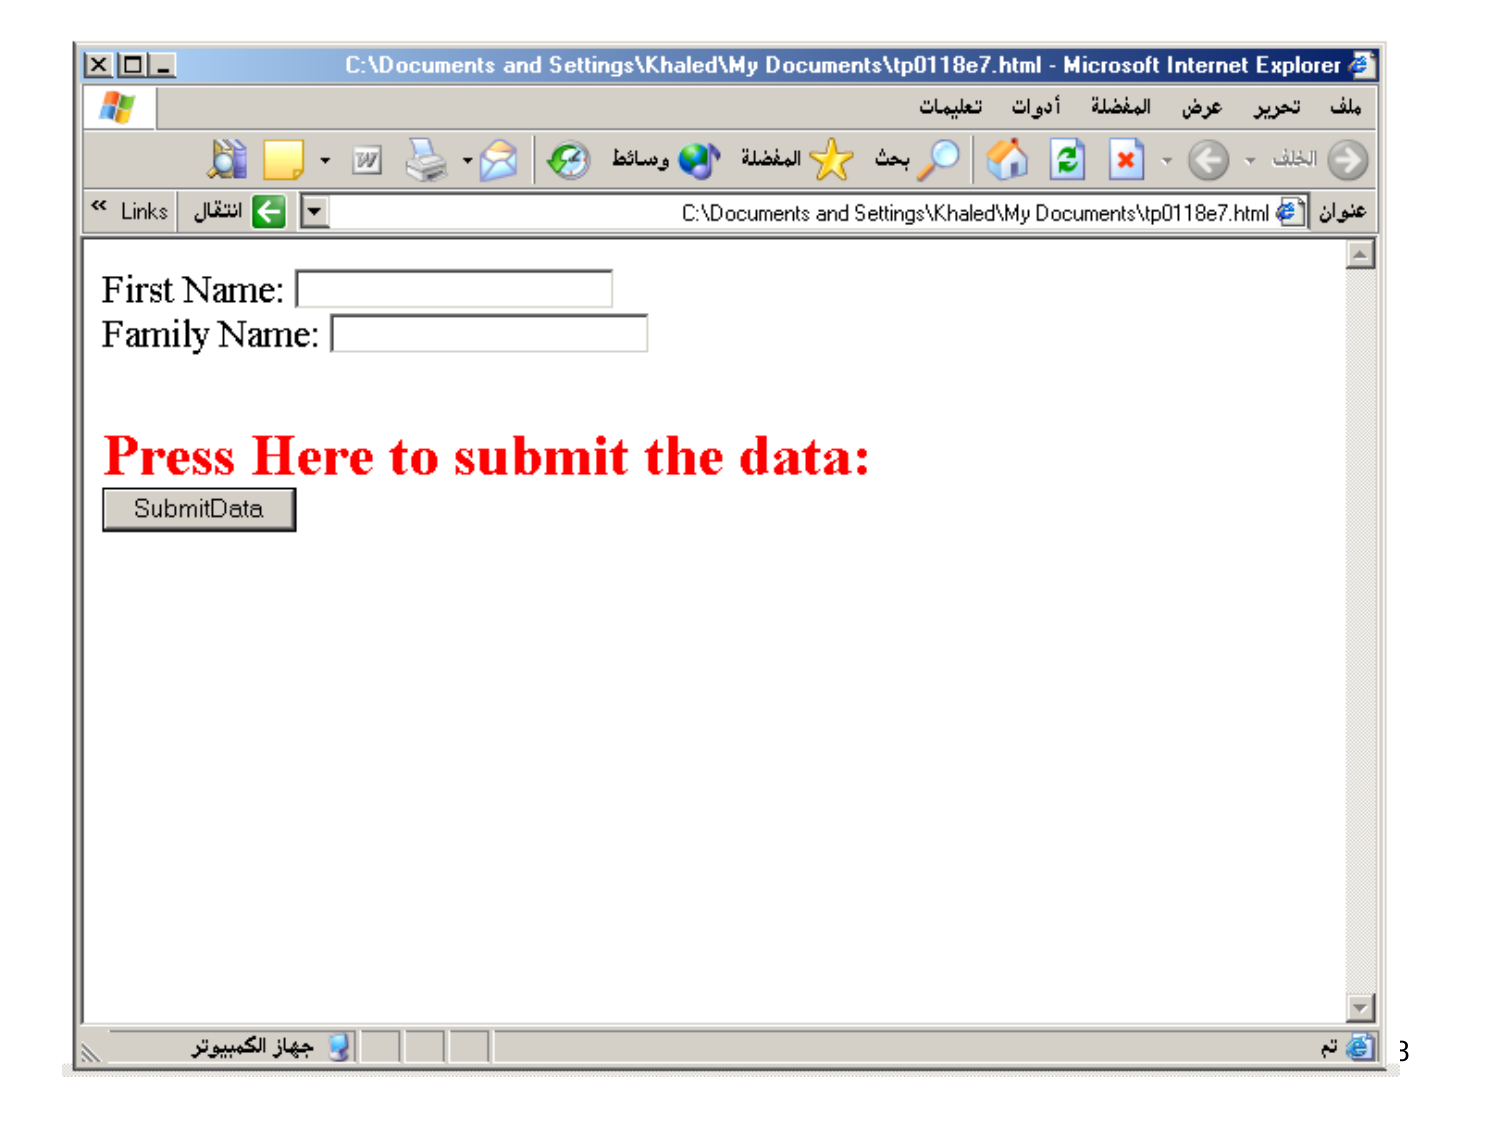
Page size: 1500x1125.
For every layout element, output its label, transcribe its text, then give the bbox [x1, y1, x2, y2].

slide_number 148 [1074, 1024, 1425, 1103]
picture [62, 25, 1400, 1077]
